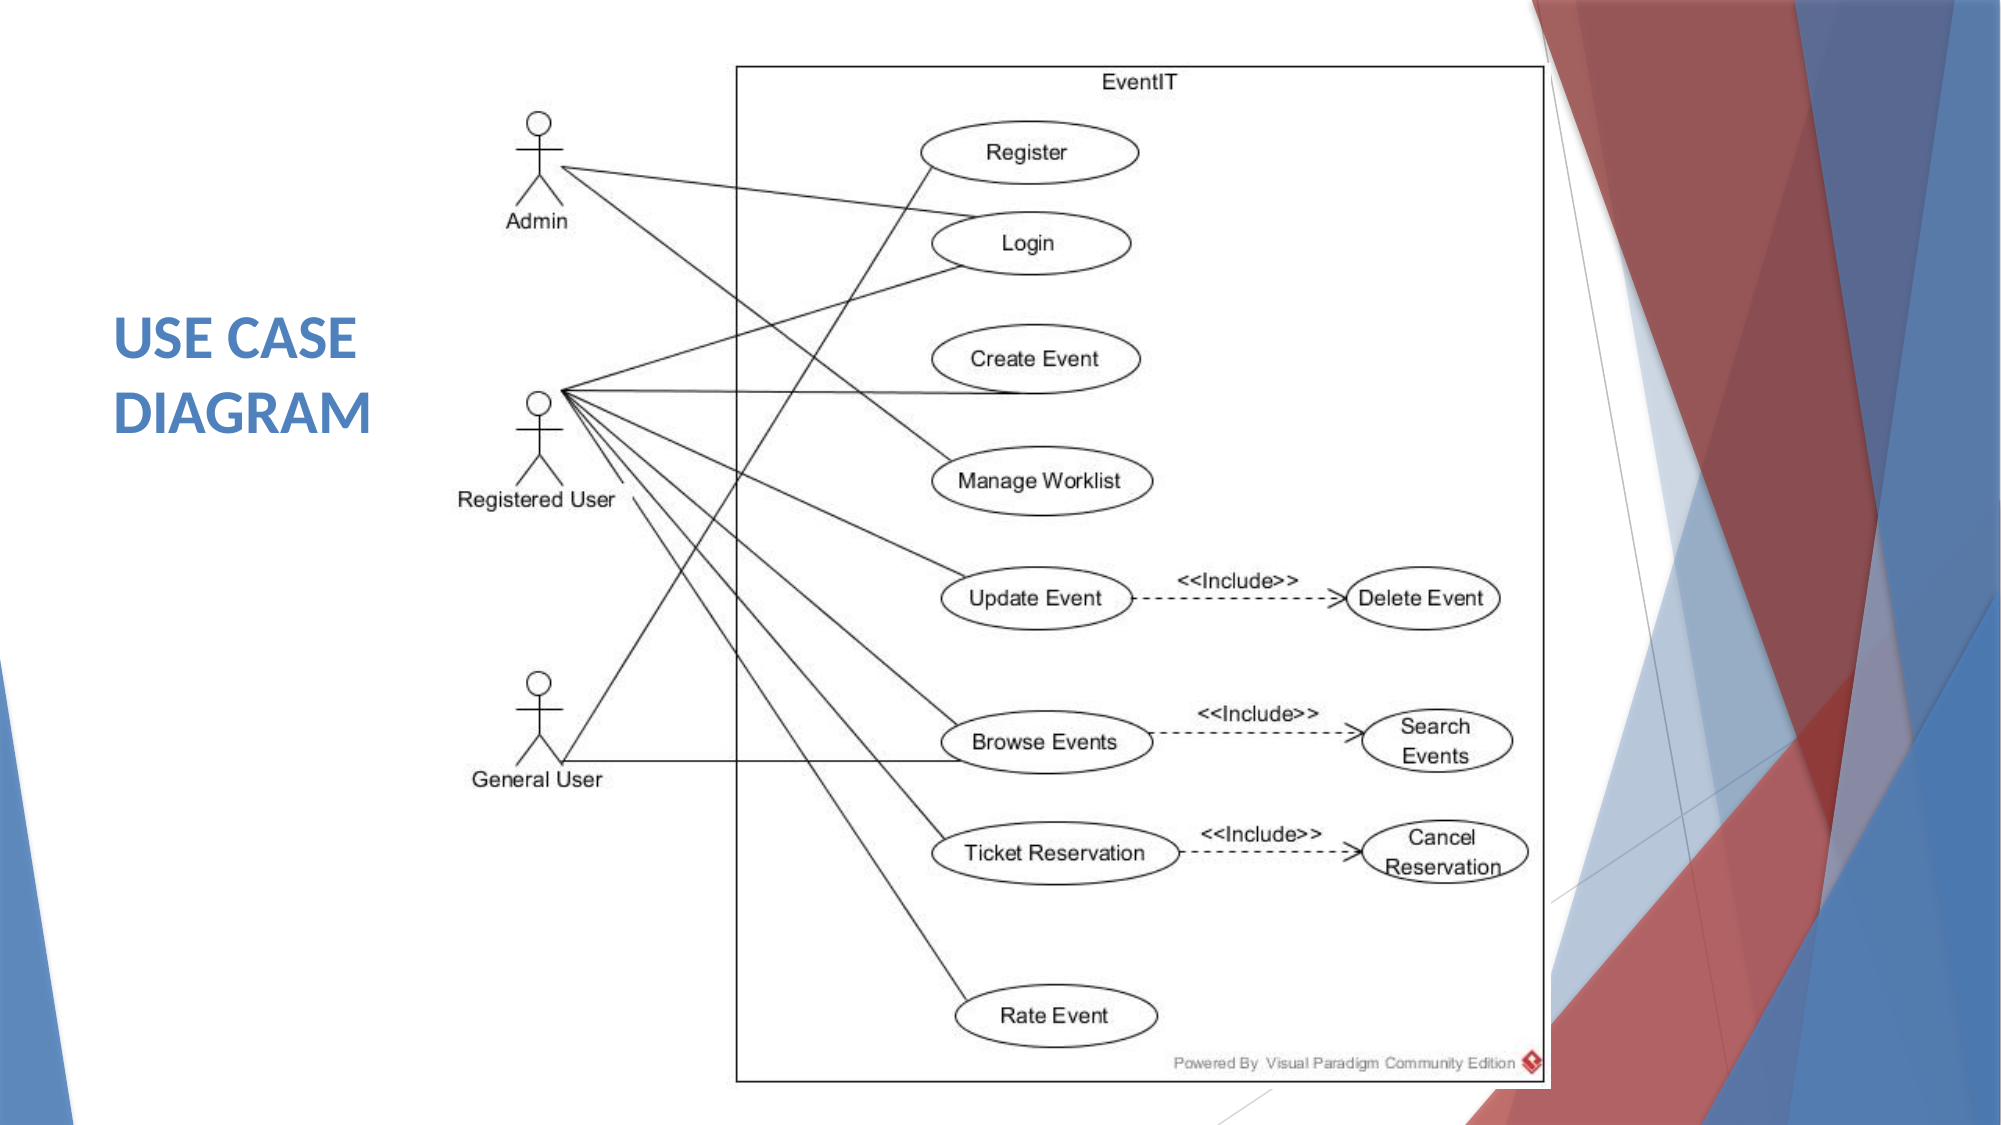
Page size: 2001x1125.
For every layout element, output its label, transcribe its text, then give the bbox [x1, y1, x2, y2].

title USE CASE DIAGRAM [27, 288, 434, 455]
picture [439, 63, 1552, 1090]
